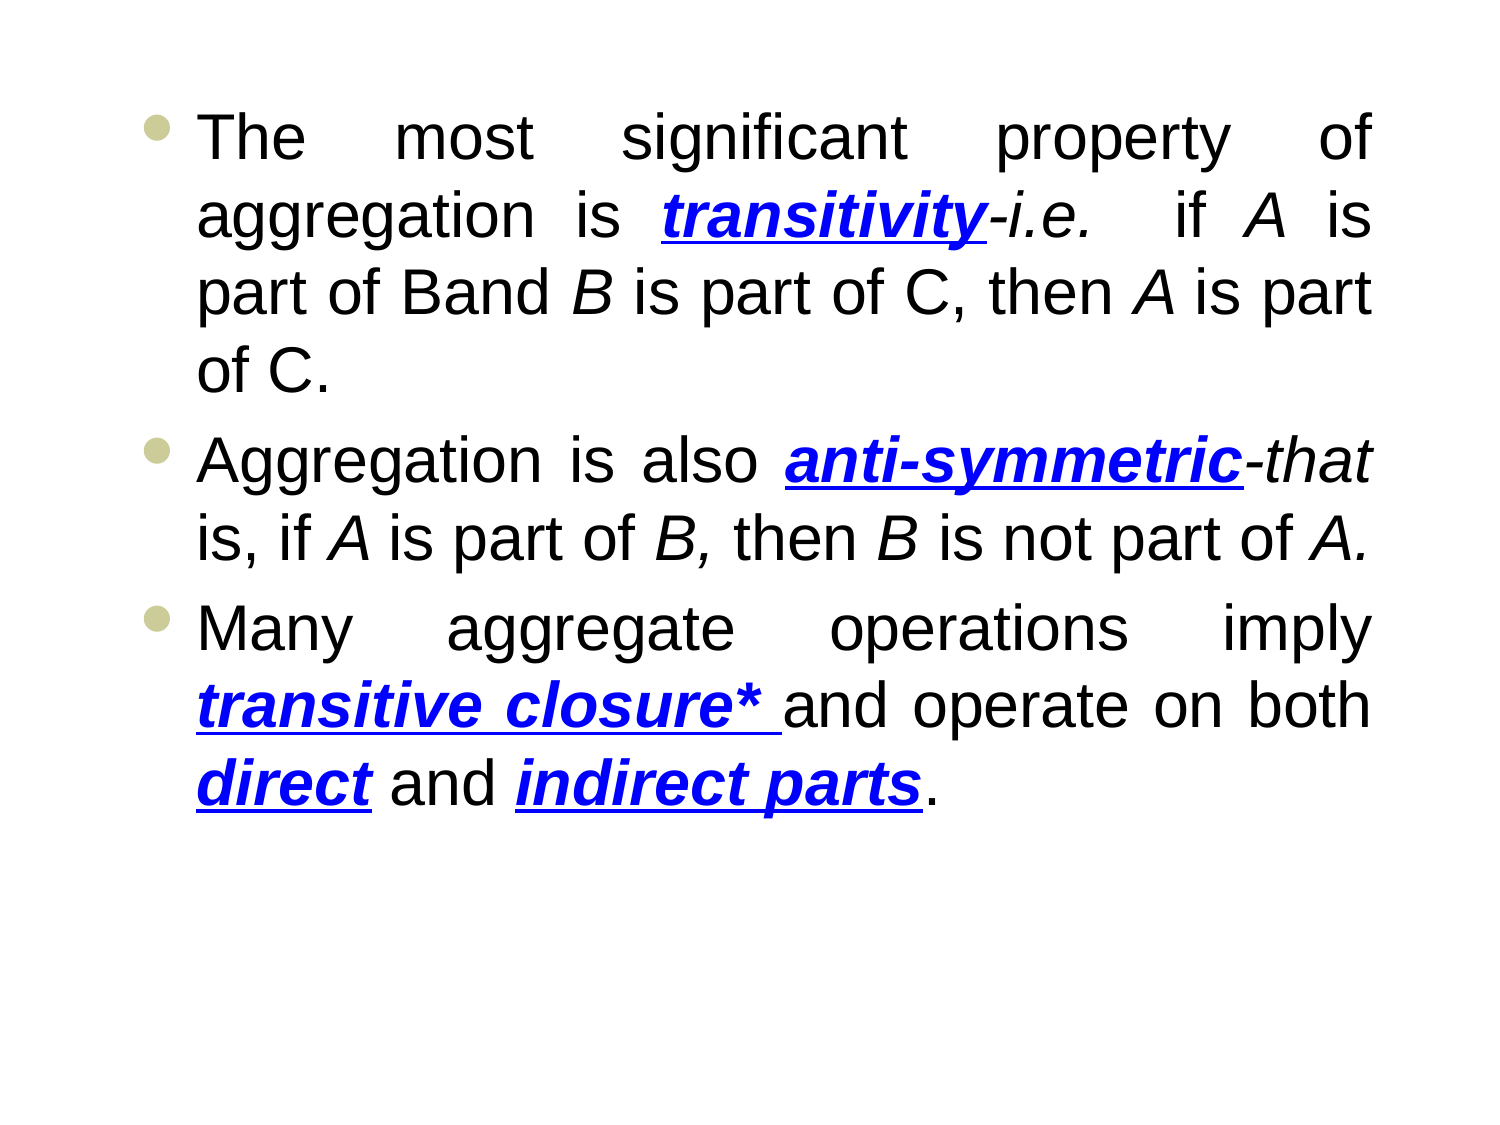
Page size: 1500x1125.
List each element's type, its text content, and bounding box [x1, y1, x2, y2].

list The most significant property of aggregation is transitivity-i.e. if A is part of Band B is part of C, then A is part of C. Aggregation is also anti-symmetric-that is, if A is part of B, then B is not part of A. Many aggregate operations imply transitive closure* and operate on both direct and indirect parts. [125, 87, 1388, 1000]
